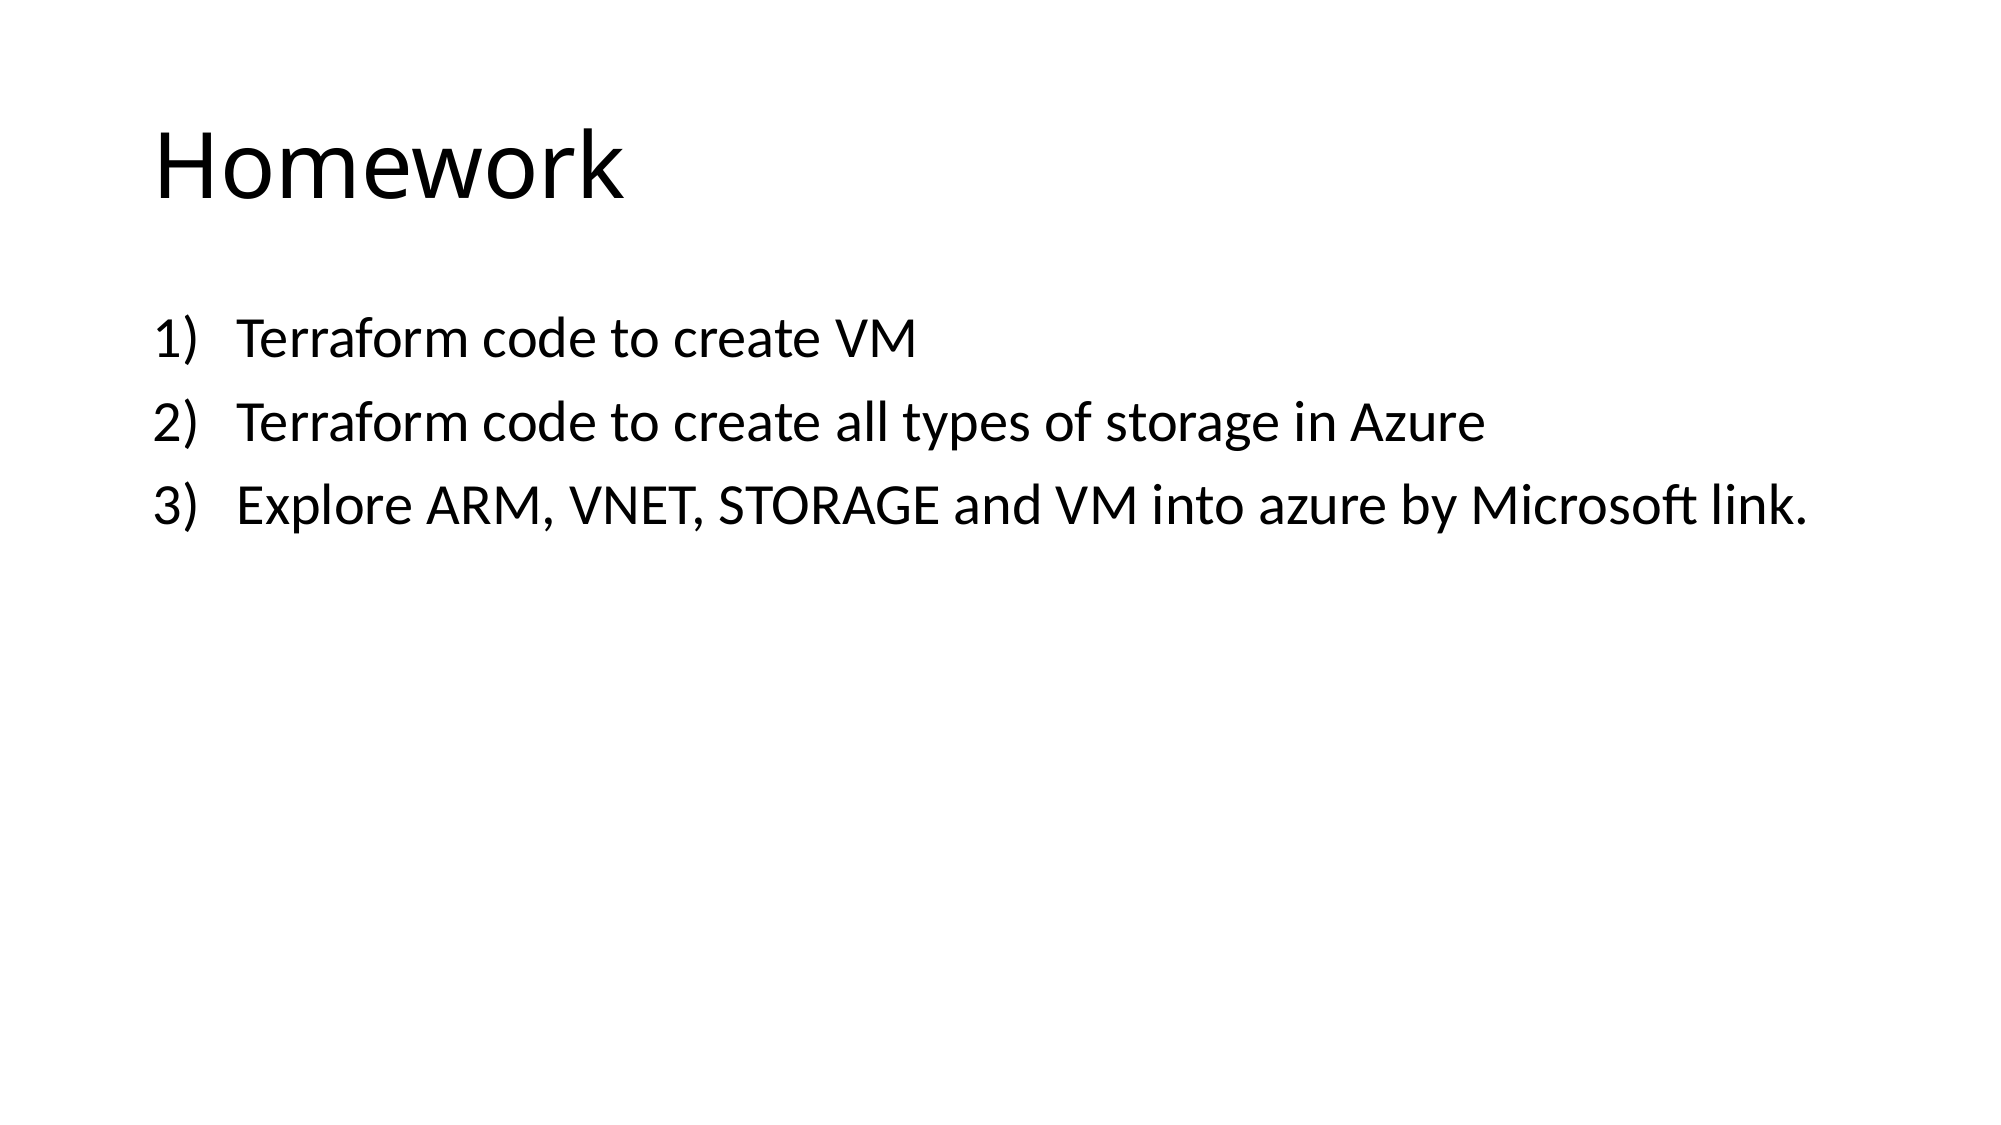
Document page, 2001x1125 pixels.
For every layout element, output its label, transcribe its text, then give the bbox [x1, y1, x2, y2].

title Homework [137, 59, 1863, 278]
list Terraform code to create VM Terraform code to create all types of storage in Azure Explore ARM, VNET, STORAGE and VM into azure by Microsoft link. [137, 299, 1863, 1014]
